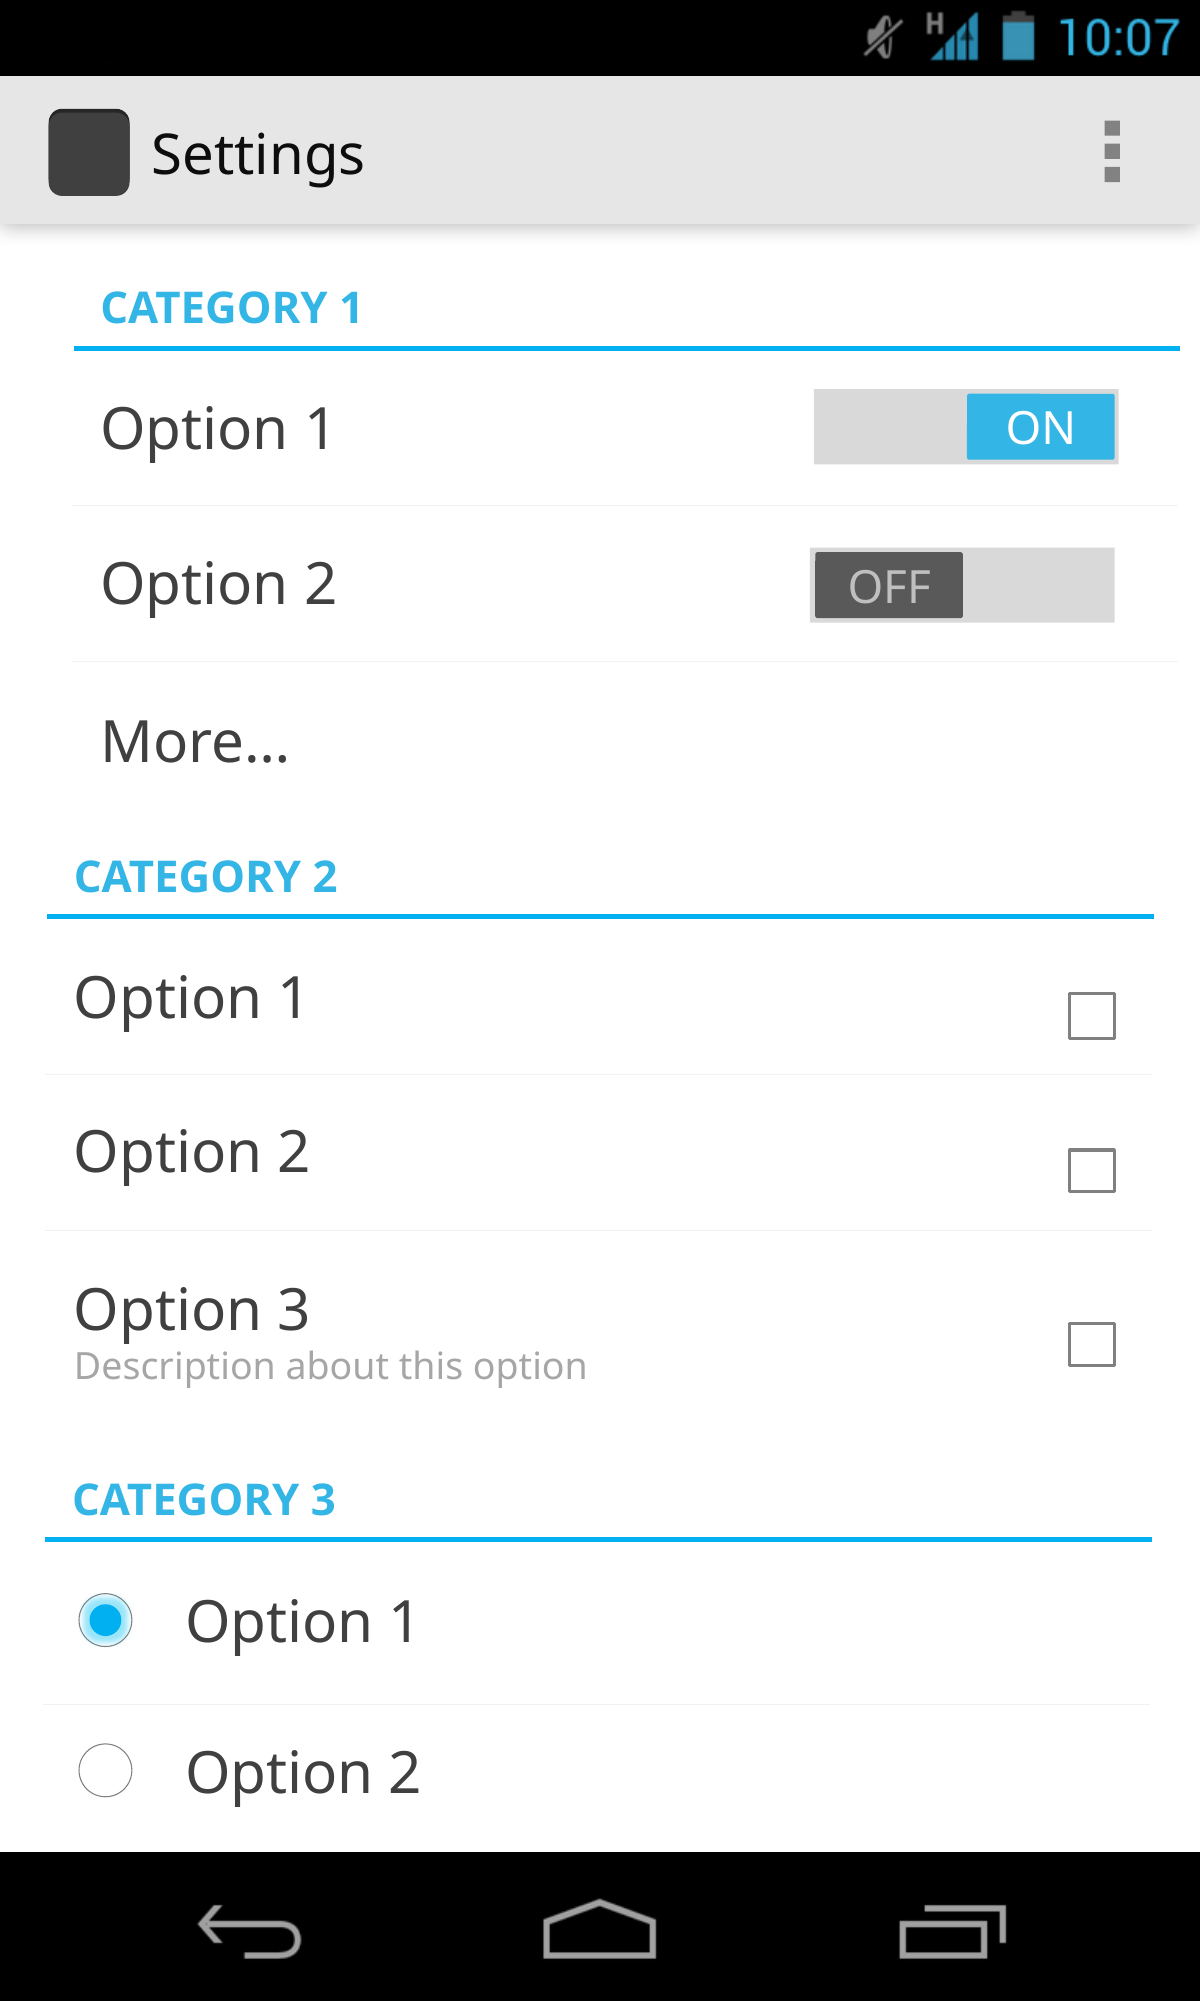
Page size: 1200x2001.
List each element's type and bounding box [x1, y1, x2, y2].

text_box [0, 0, 1200, 2001]
